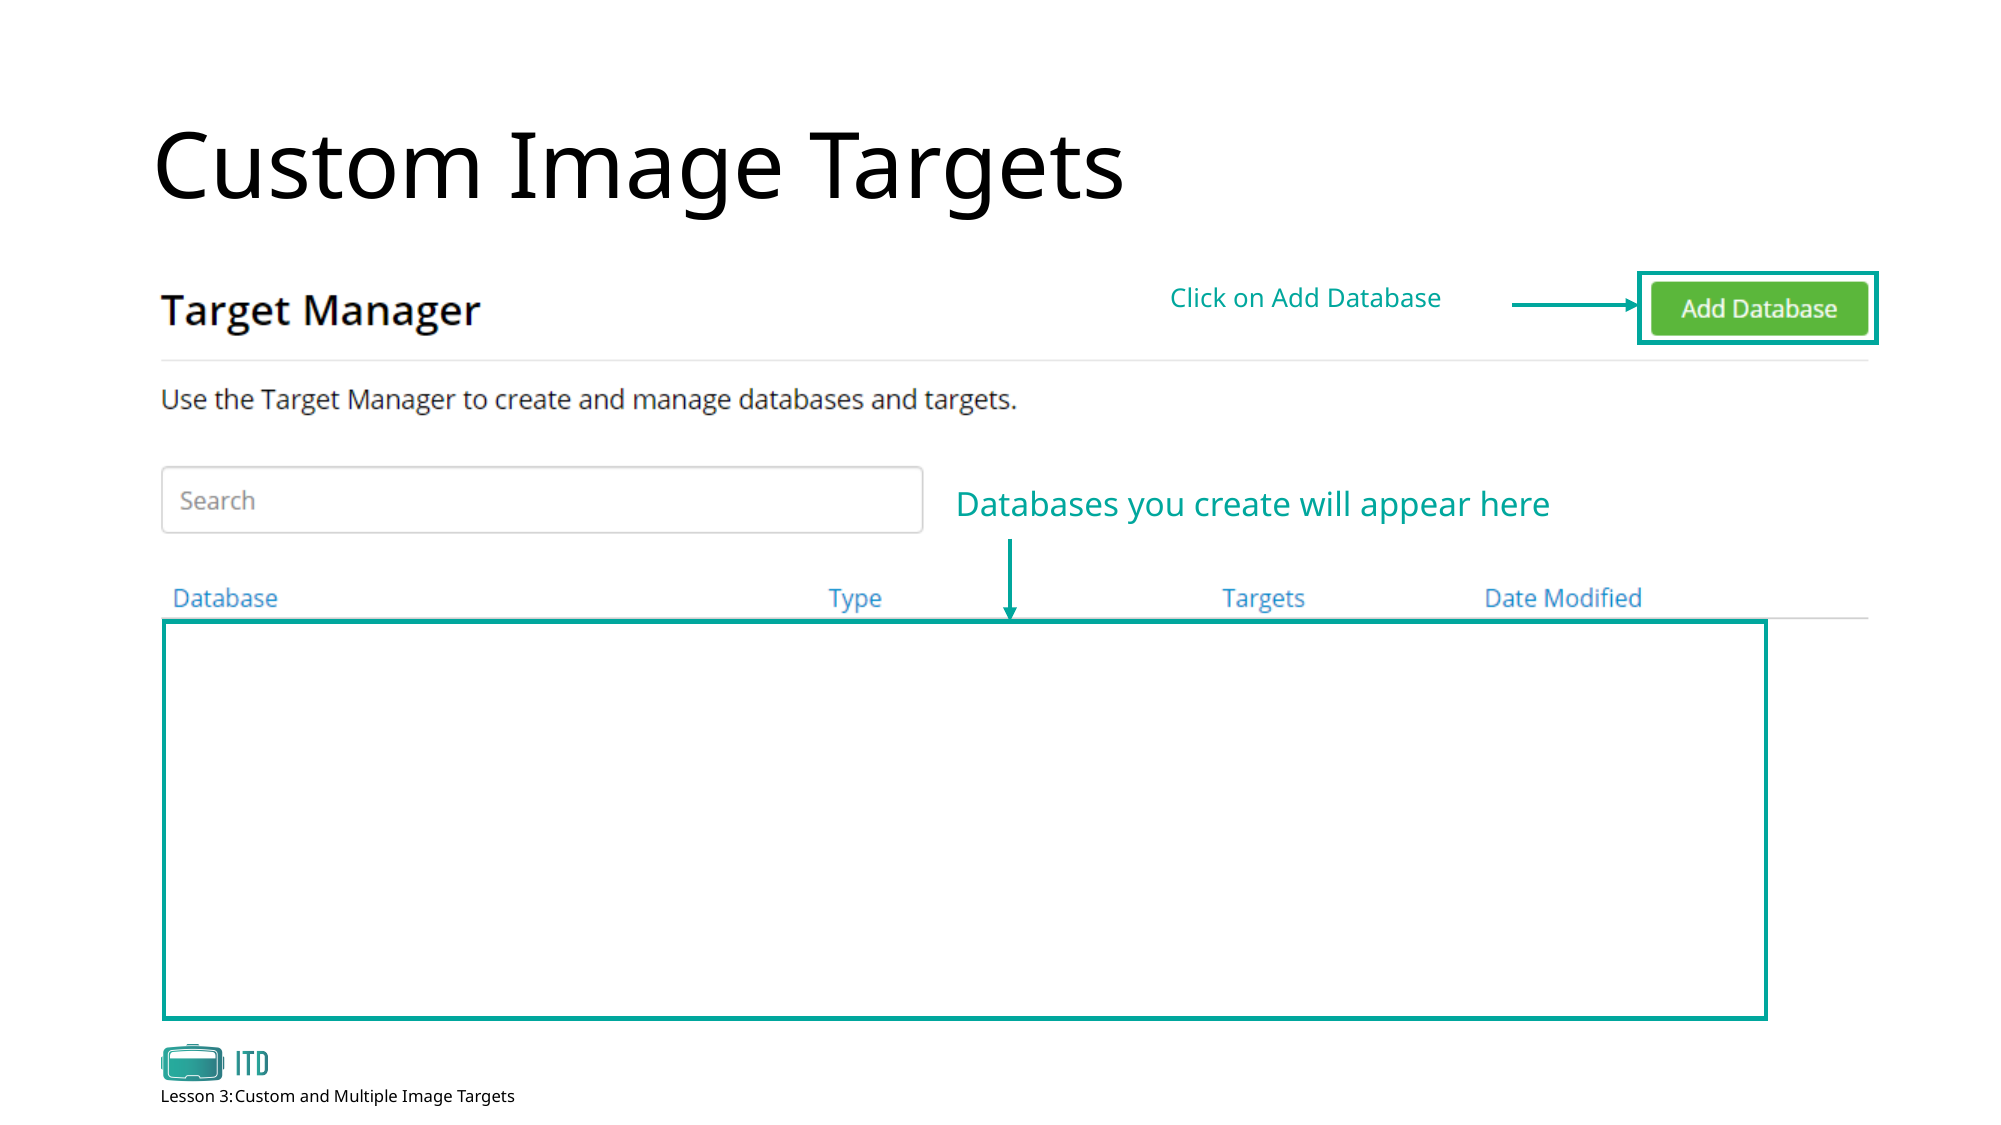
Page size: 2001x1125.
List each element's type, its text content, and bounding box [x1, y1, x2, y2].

picture [151, 267, 1927, 1024]
title Custom Image Targets [137, 59, 1863, 278]
picture [161, 1044, 268, 1082]
